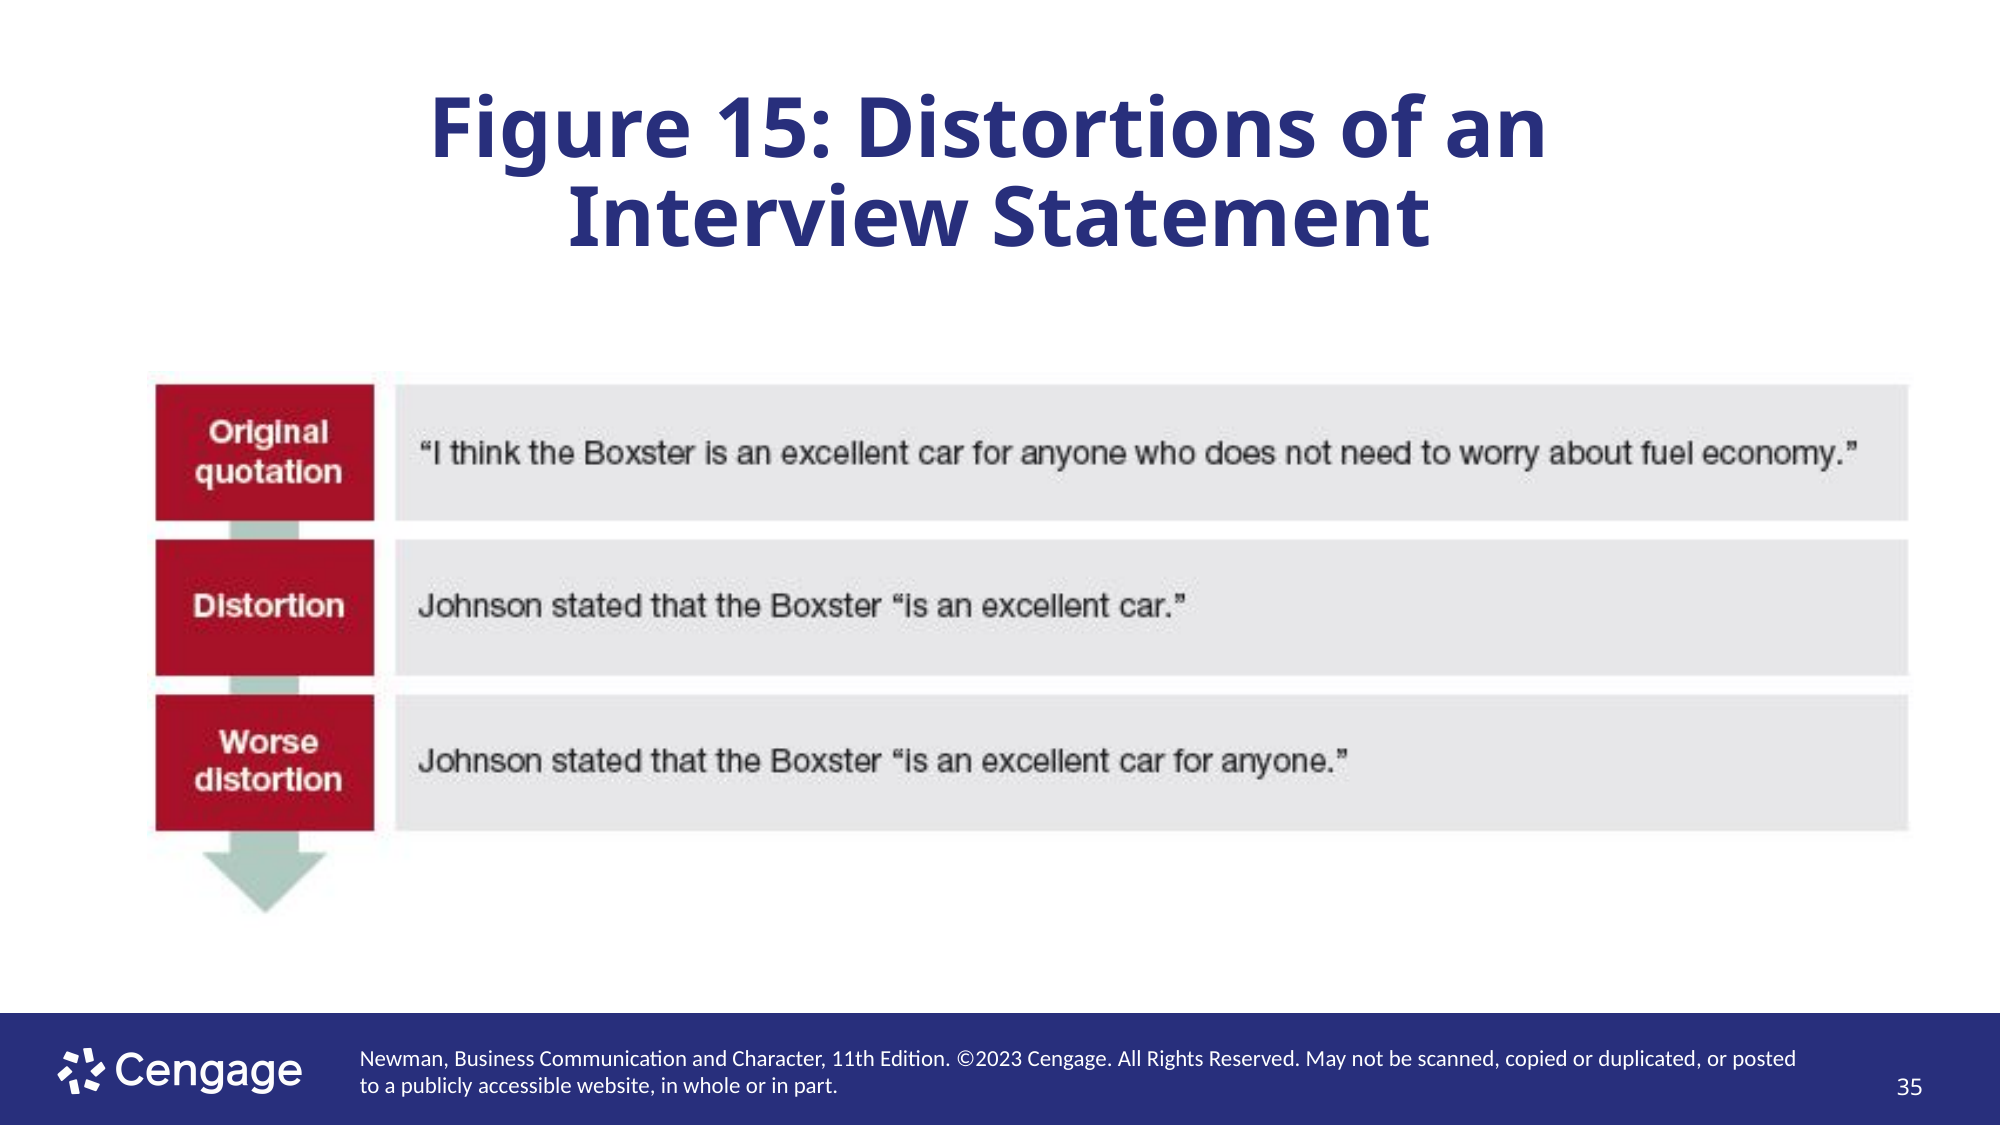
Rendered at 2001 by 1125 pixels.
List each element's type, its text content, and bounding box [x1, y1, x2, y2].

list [147, 371, 1923, 928]
title Figure 15: Distortions of an Interview Statement [78, 77, 1923, 278]
picture [30, 1020, 329, 1122]
